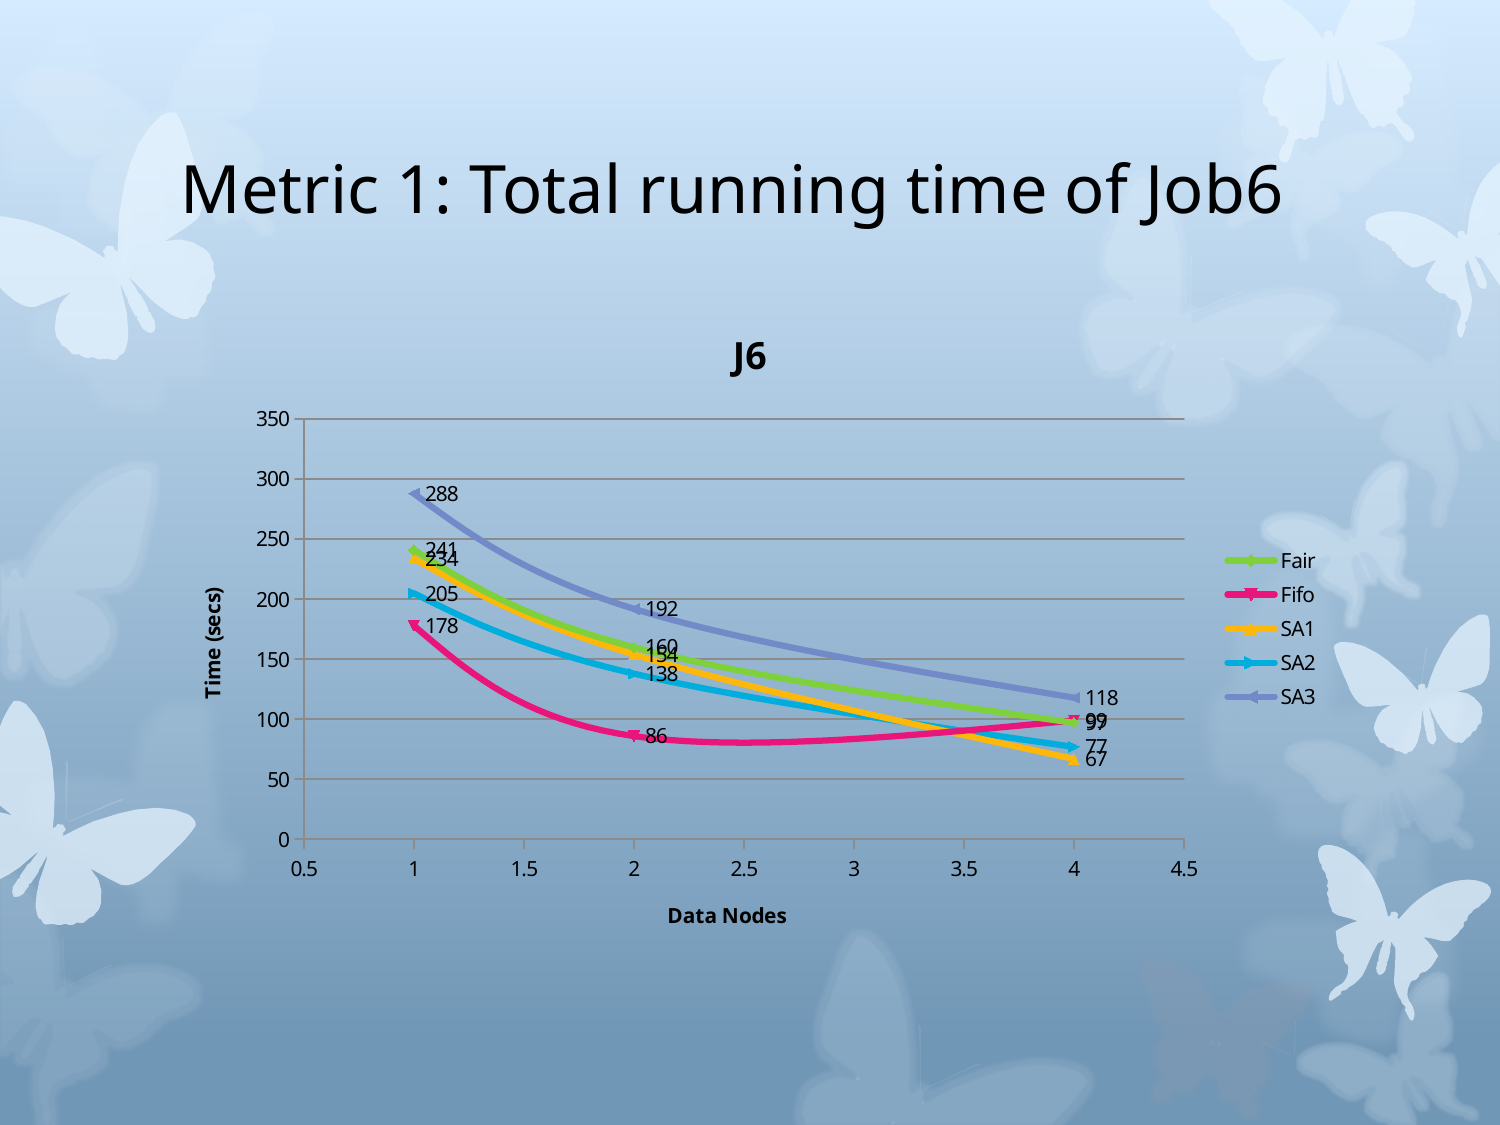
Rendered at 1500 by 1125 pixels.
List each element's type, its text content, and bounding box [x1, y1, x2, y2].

chart [165, 295, 1335, 962]
title Metric 1: Total running time of Job6 [165, 110, 1335, 263]
